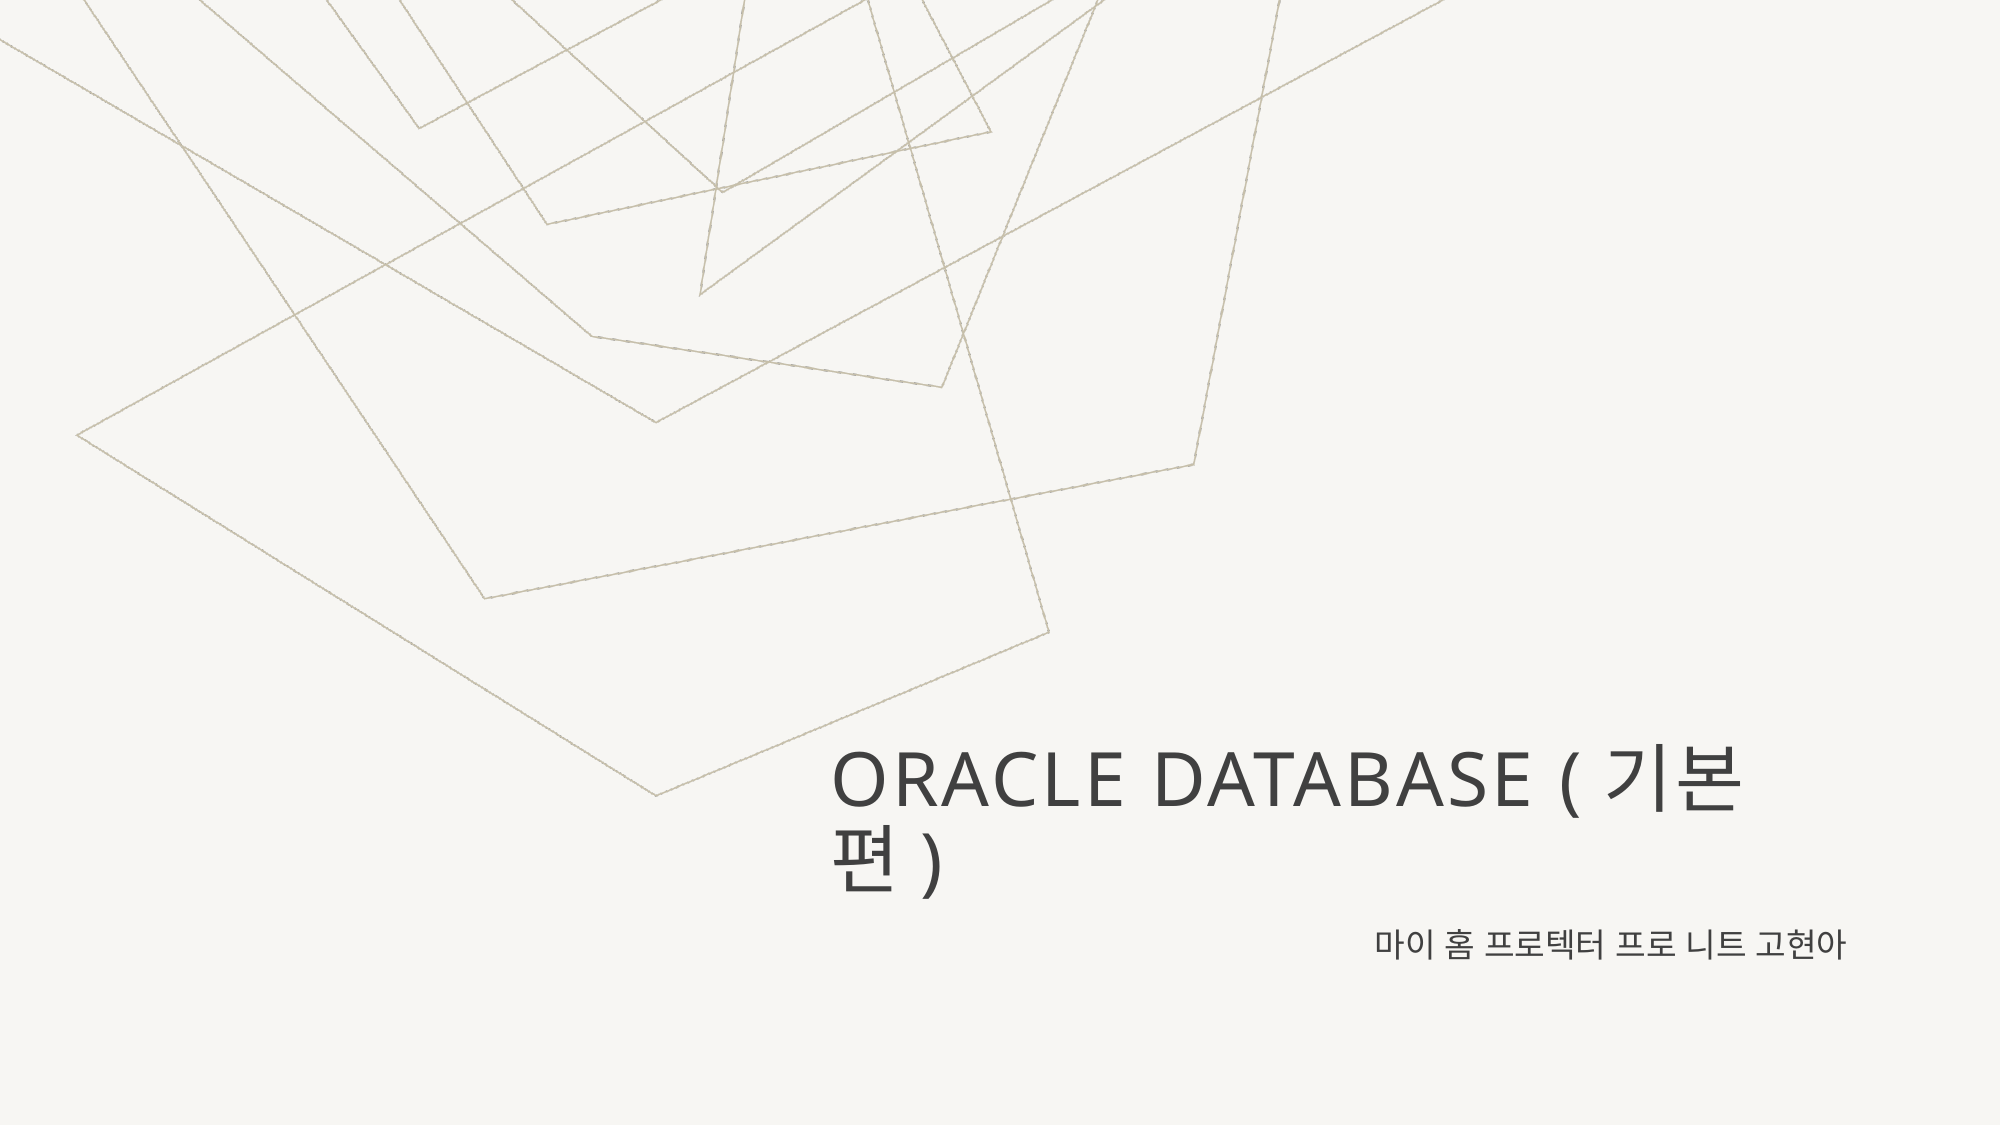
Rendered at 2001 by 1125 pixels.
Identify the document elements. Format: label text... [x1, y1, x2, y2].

title Oracle Database (기본편) [815, 727, 1864, 912]
picture [0, 0, 1557, 830]
subtitle 마이 홈 프로텍터 프로 니트 고현아 [1052, 916, 1864, 982]
